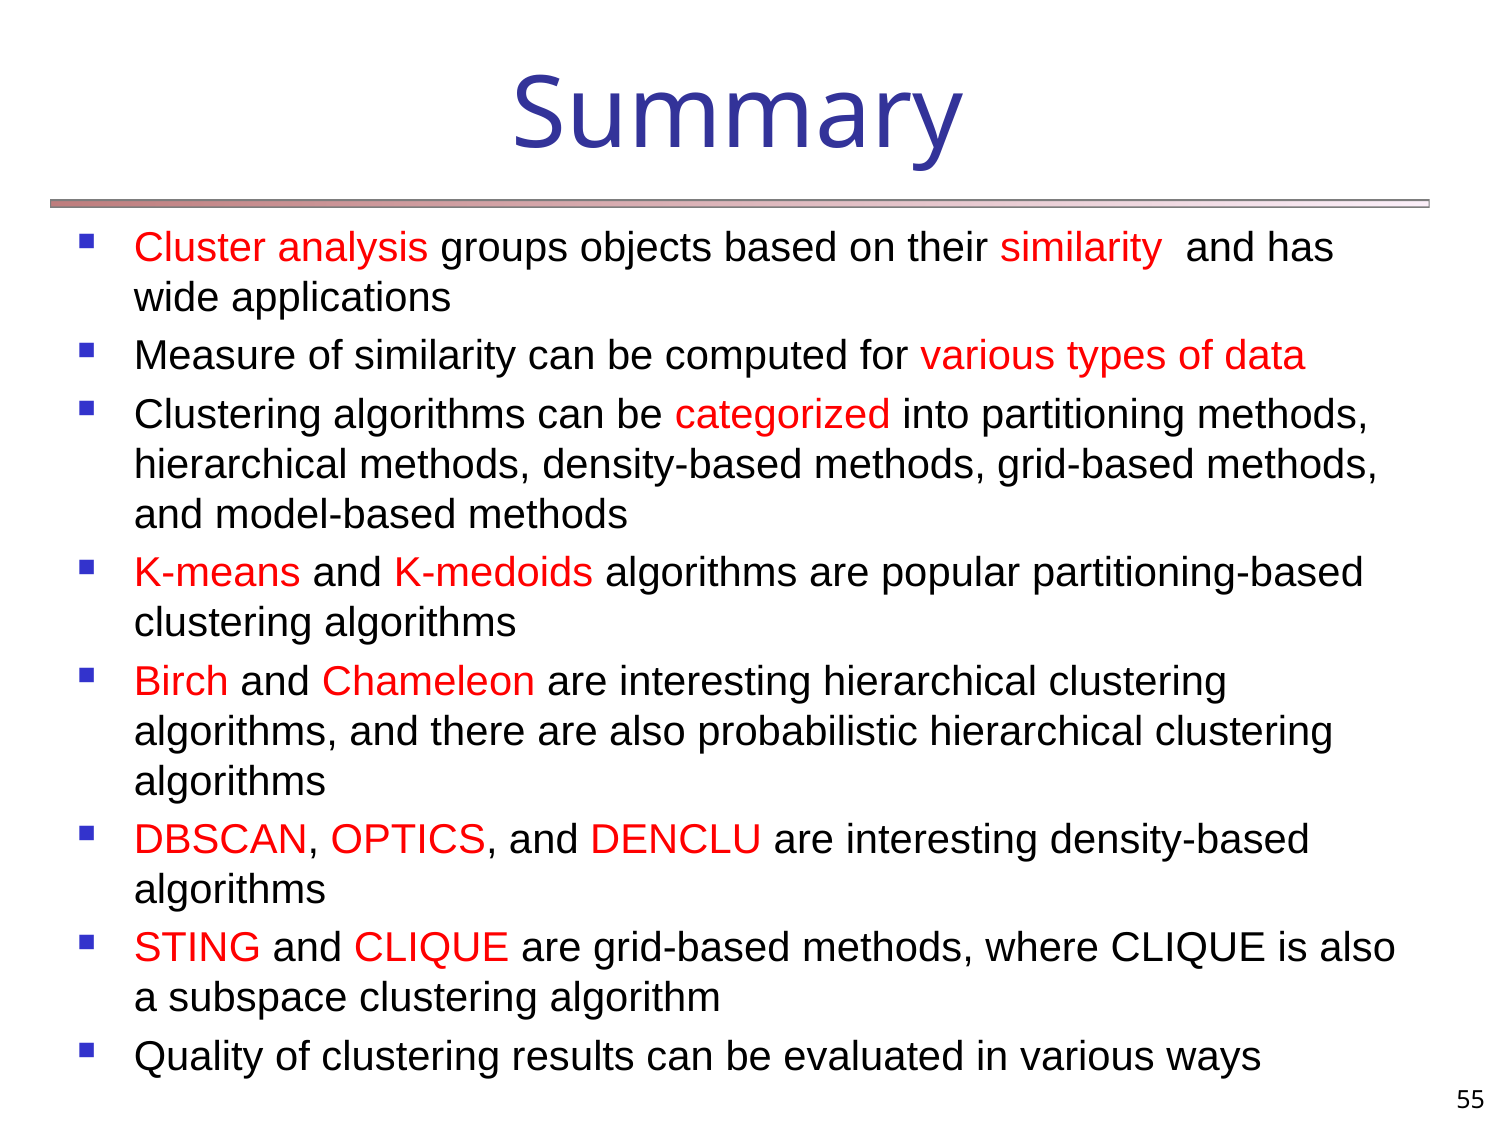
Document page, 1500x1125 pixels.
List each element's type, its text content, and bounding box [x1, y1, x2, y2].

title Summary [437, 74, 1038, 176]
slide_number 55 [1187, 1062, 1500, 1125]
list Cluster analysis groups objects based on their similarity and has wide applications Measure of similarity can be computed for various types of data Clustering algorithms can be categorized into partitioning methods, hierarchical methods, density-based methods, grid-based methods, and model-based methods K-means and K-medoids algorithms are popular partitioning-based clustering algorithms Birch and Chameleon are interesting hierarchical clustering algorithms, and there are also probabilistic hierarchical clustering algorithms DBSCAN, OPTICS, and DENCLU are interesting density-based algorithms STING and CLIQUE are grid-based methods, where CLIQUE is also a subspace clustering algorithm Quality of clustering results can be evaluated in various ways [62, 212, 1438, 1101]
